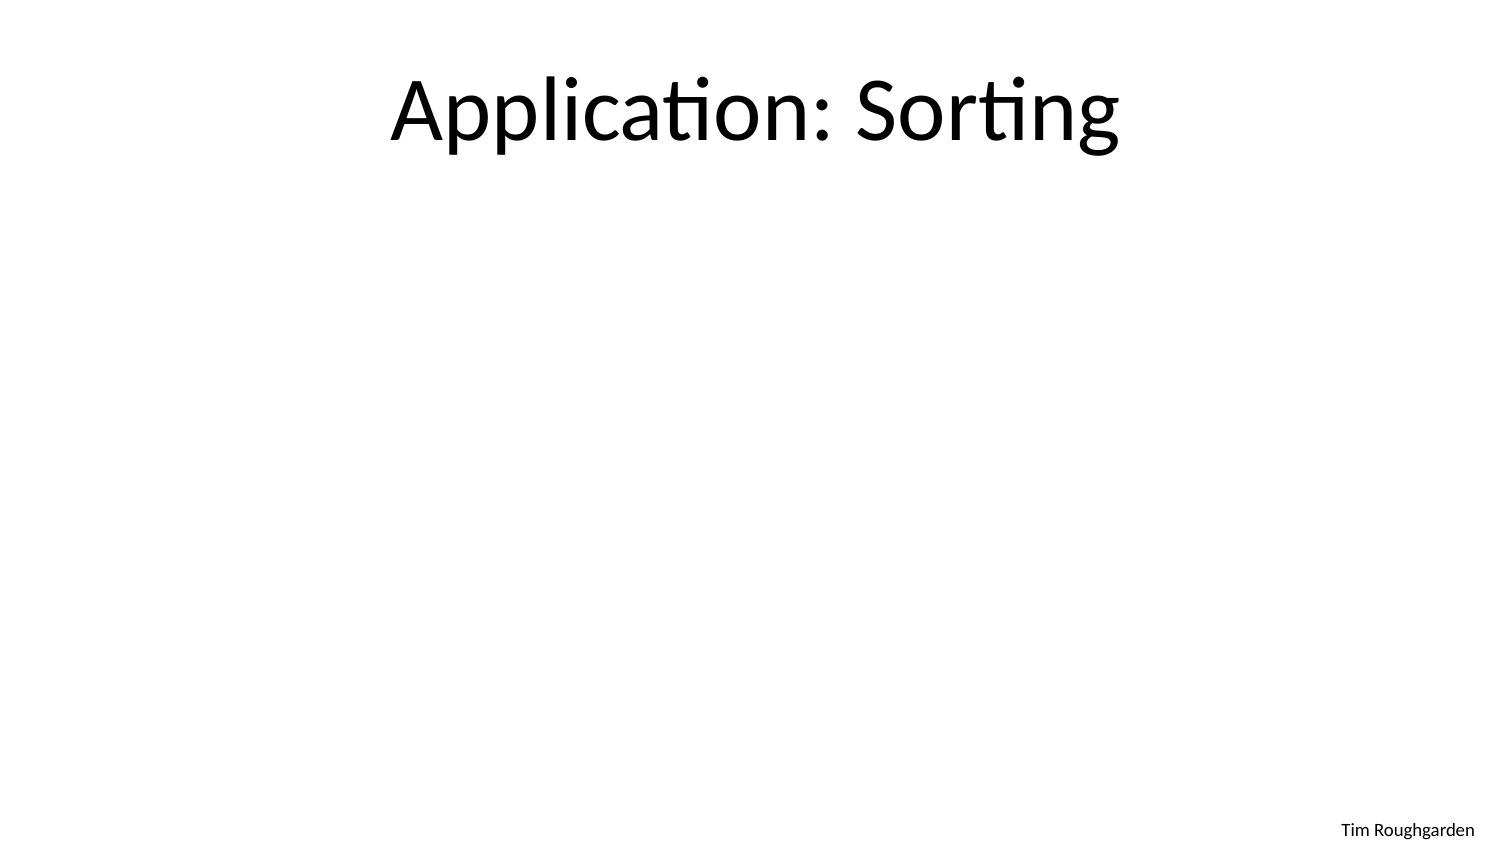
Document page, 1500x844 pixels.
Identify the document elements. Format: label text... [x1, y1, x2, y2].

title Application: Sorting [75, 33, 1438, 175]
